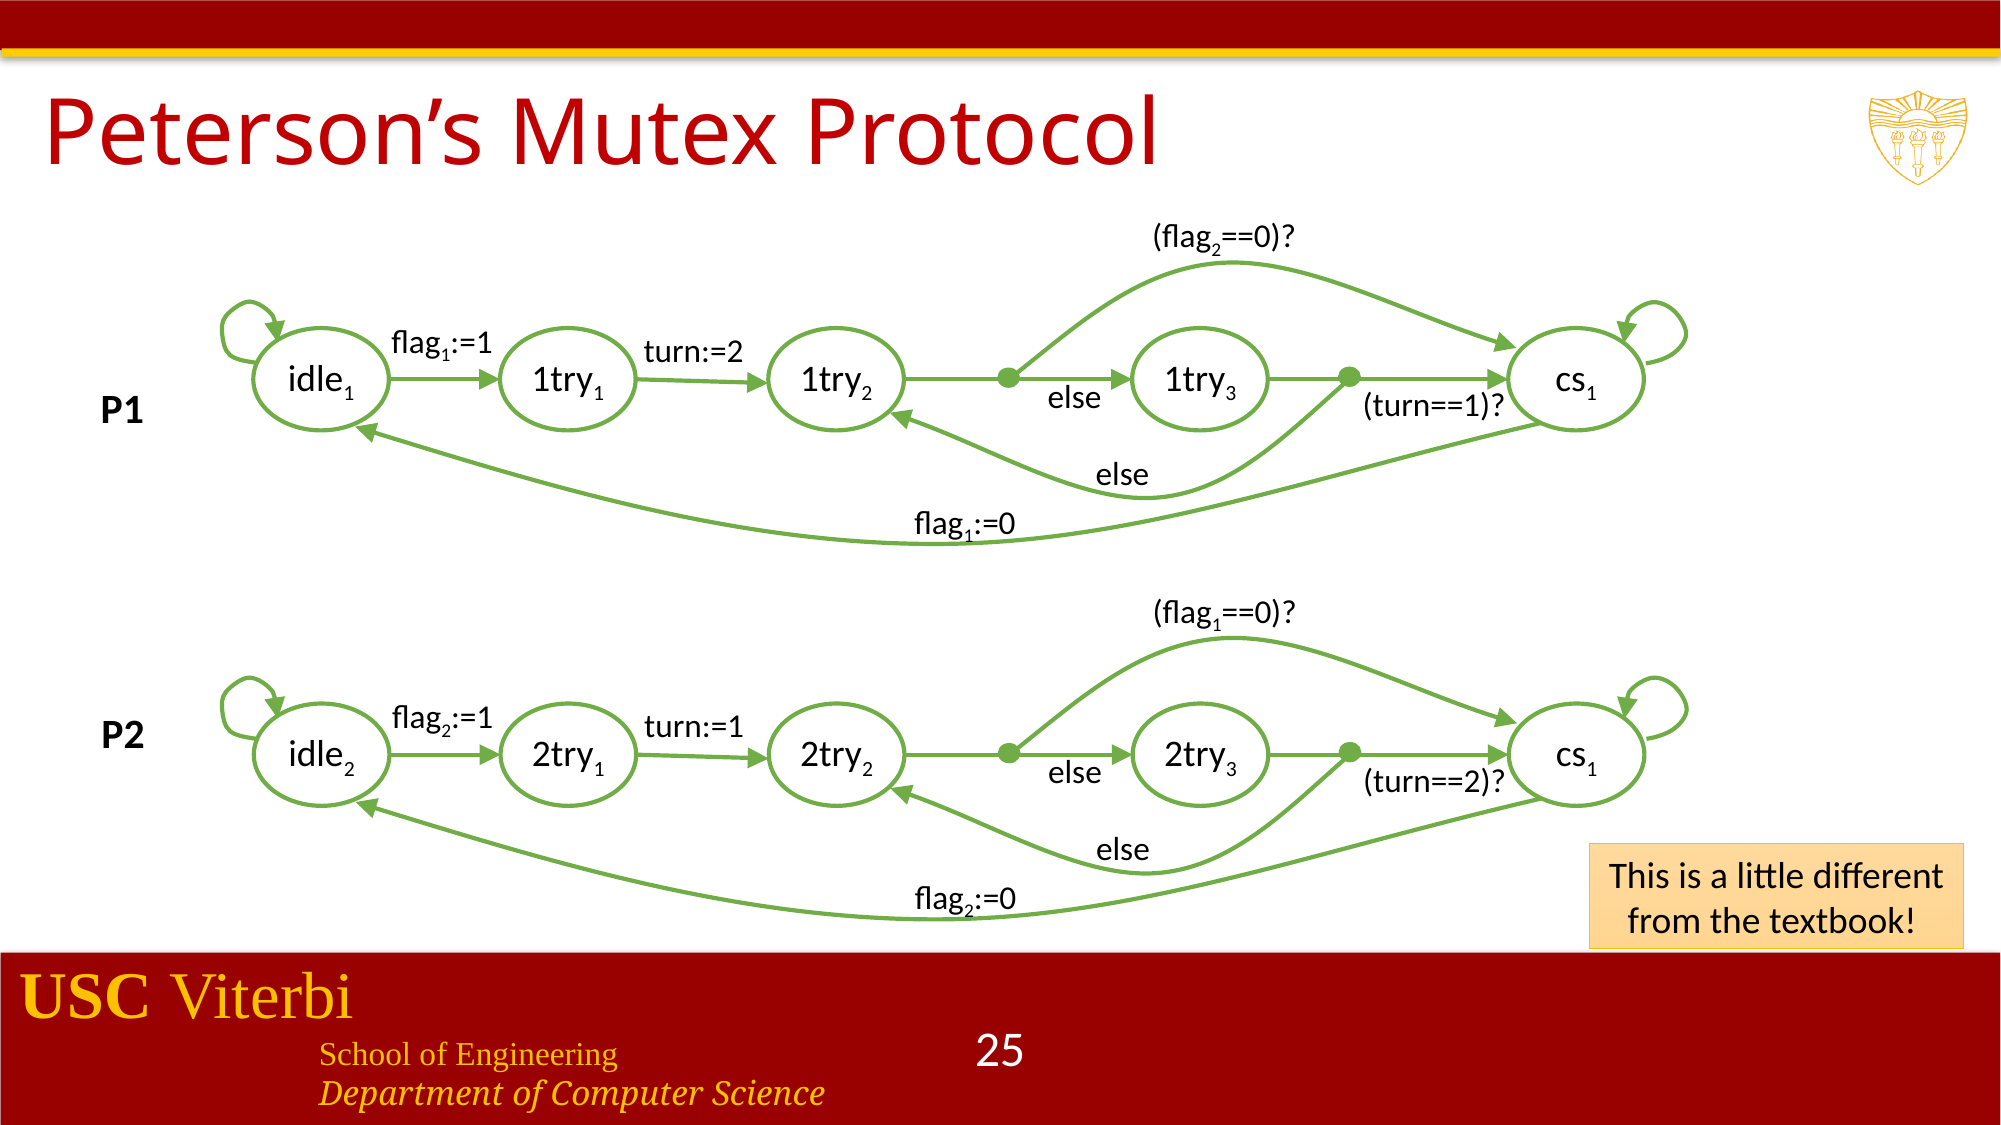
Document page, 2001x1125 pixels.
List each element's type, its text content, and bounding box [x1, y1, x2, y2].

title Peterson’s Mutex Protocol [27, 70, 1819, 199]
slide_number 25 [774, 1016, 1225, 1077]
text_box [221, 206, 1687, 549]
text_box This is a little different from the textbook! [1589, 843, 1964, 949]
picture [1836, 76, 2000, 199]
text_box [221, 582, 1687, 925]
text_box P1 [85, 373, 160, 439]
text_box P2 [86, 699, 160, 764]
